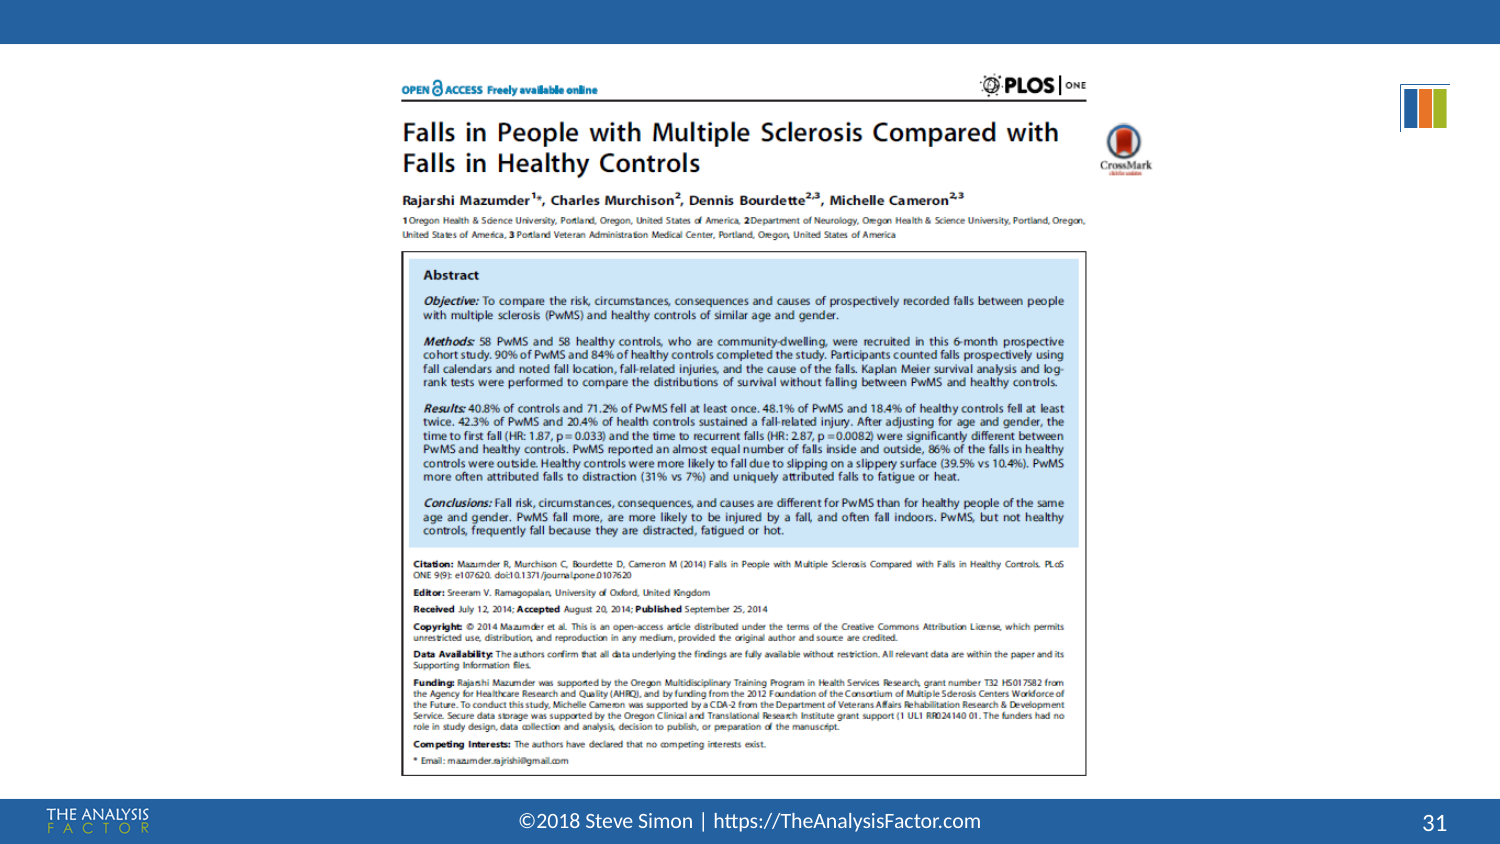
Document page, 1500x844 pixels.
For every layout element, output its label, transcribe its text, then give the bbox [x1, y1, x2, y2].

picture [0, 0, 1500, 844]
slide_number 31 [1112, 798, 1463, 844]
footer ©2018 Steve Simon | https://TheAnalysisFactor.com [450, 796, 1050, 842]
